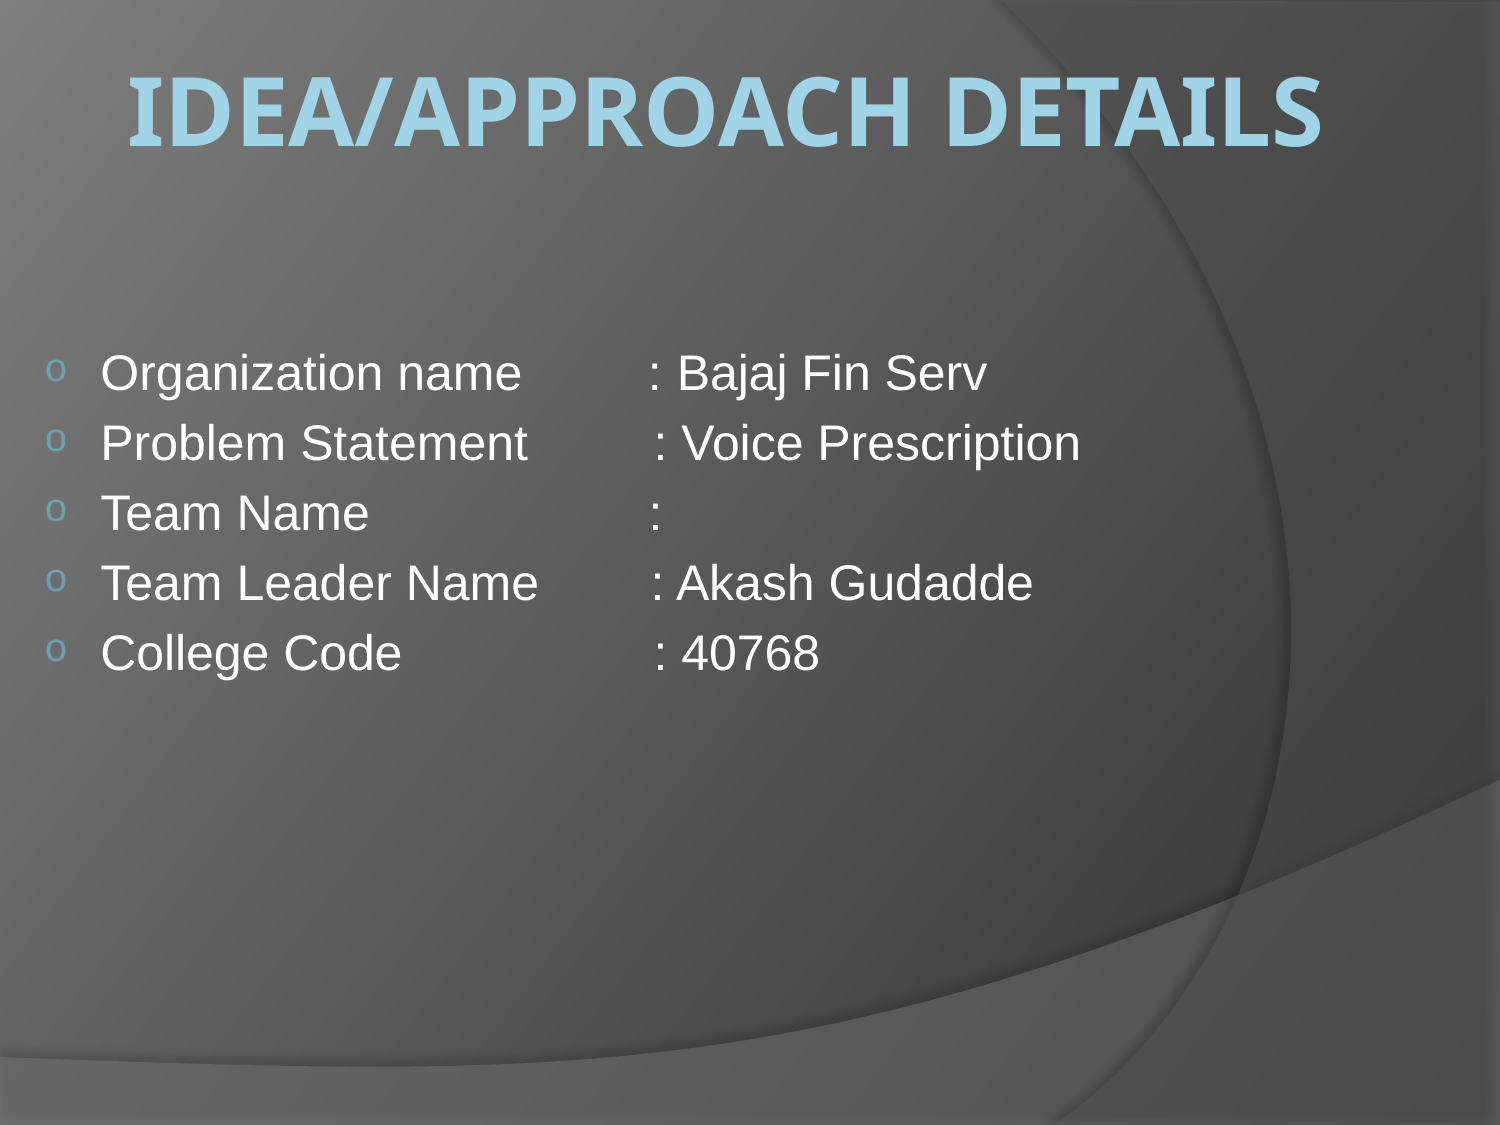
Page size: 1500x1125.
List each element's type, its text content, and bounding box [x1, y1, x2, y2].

title Idea/Approach Details [88, 42, 1364, 209]
subtitle Organization name : Bajaj Fin Serv Problem Statement : Voice Prescription Team Name : Team Leader Name : Akash Gudadde College Code : 40768 [29, 468, 1199, 811]
